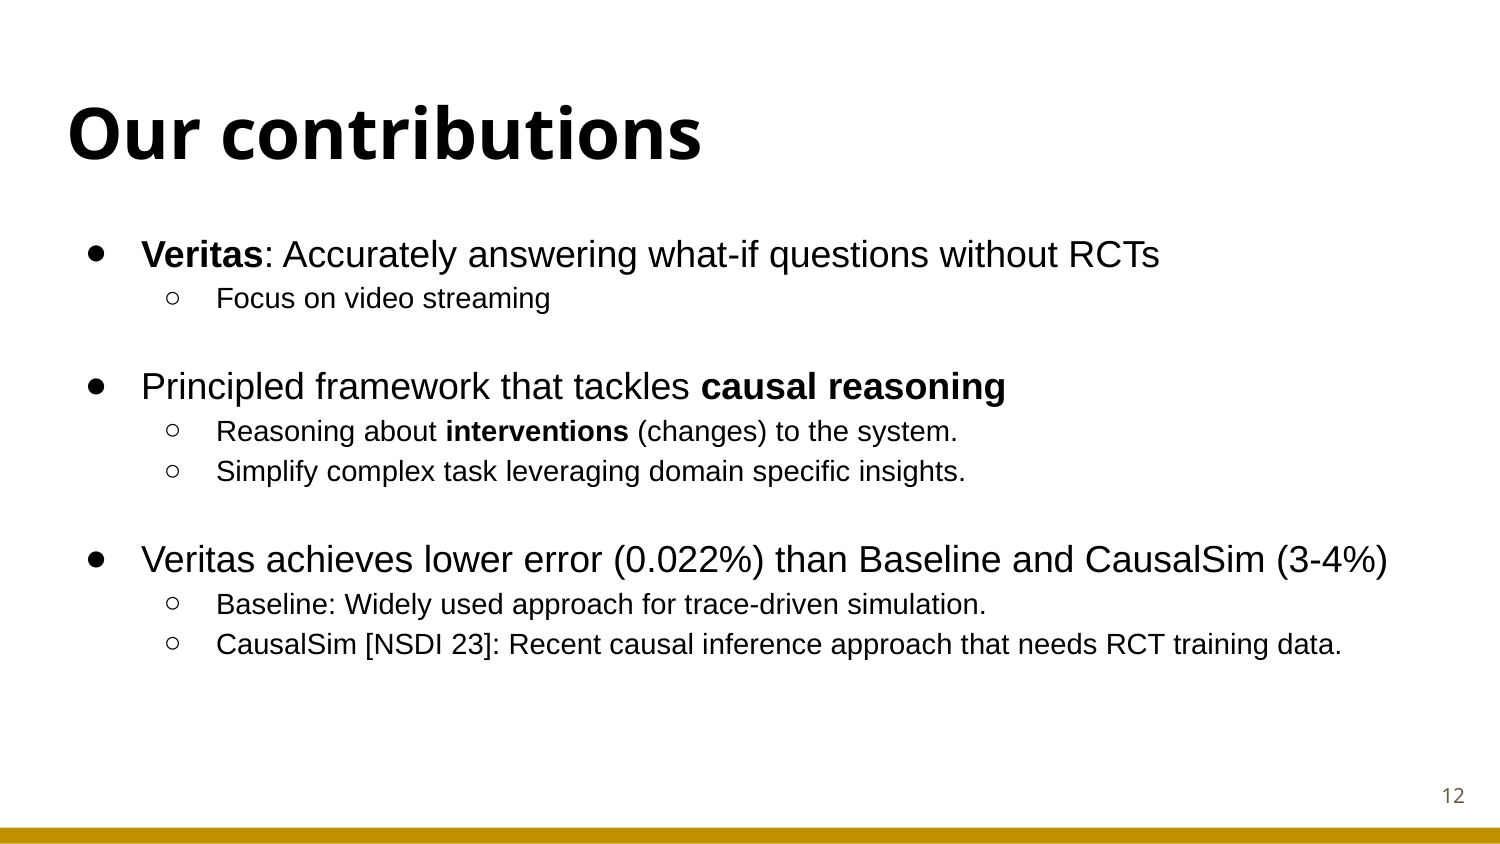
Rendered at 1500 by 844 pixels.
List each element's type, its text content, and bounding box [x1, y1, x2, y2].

slide_number ‹#› [1389, 764, 1480, 830]
list Veritas: Accurately answering what-if questions without RCTs Focus on video streaming Principled framework that tackles causal reasoning Reasoning about interventions (changes) to the system. Simplify complex task leveraging domain specific insights. Veritas achieves lower error (0.022%) than Baseline and CausalSim (3-4%) Baseline: Widely used approach for trace-driven simulation. CausalSim [NSDI 23]: Recent causal inference approach that needs RCT training data. [51, 207, 1449, 750]
title Our contributions [51, 72, 1449, 189]
